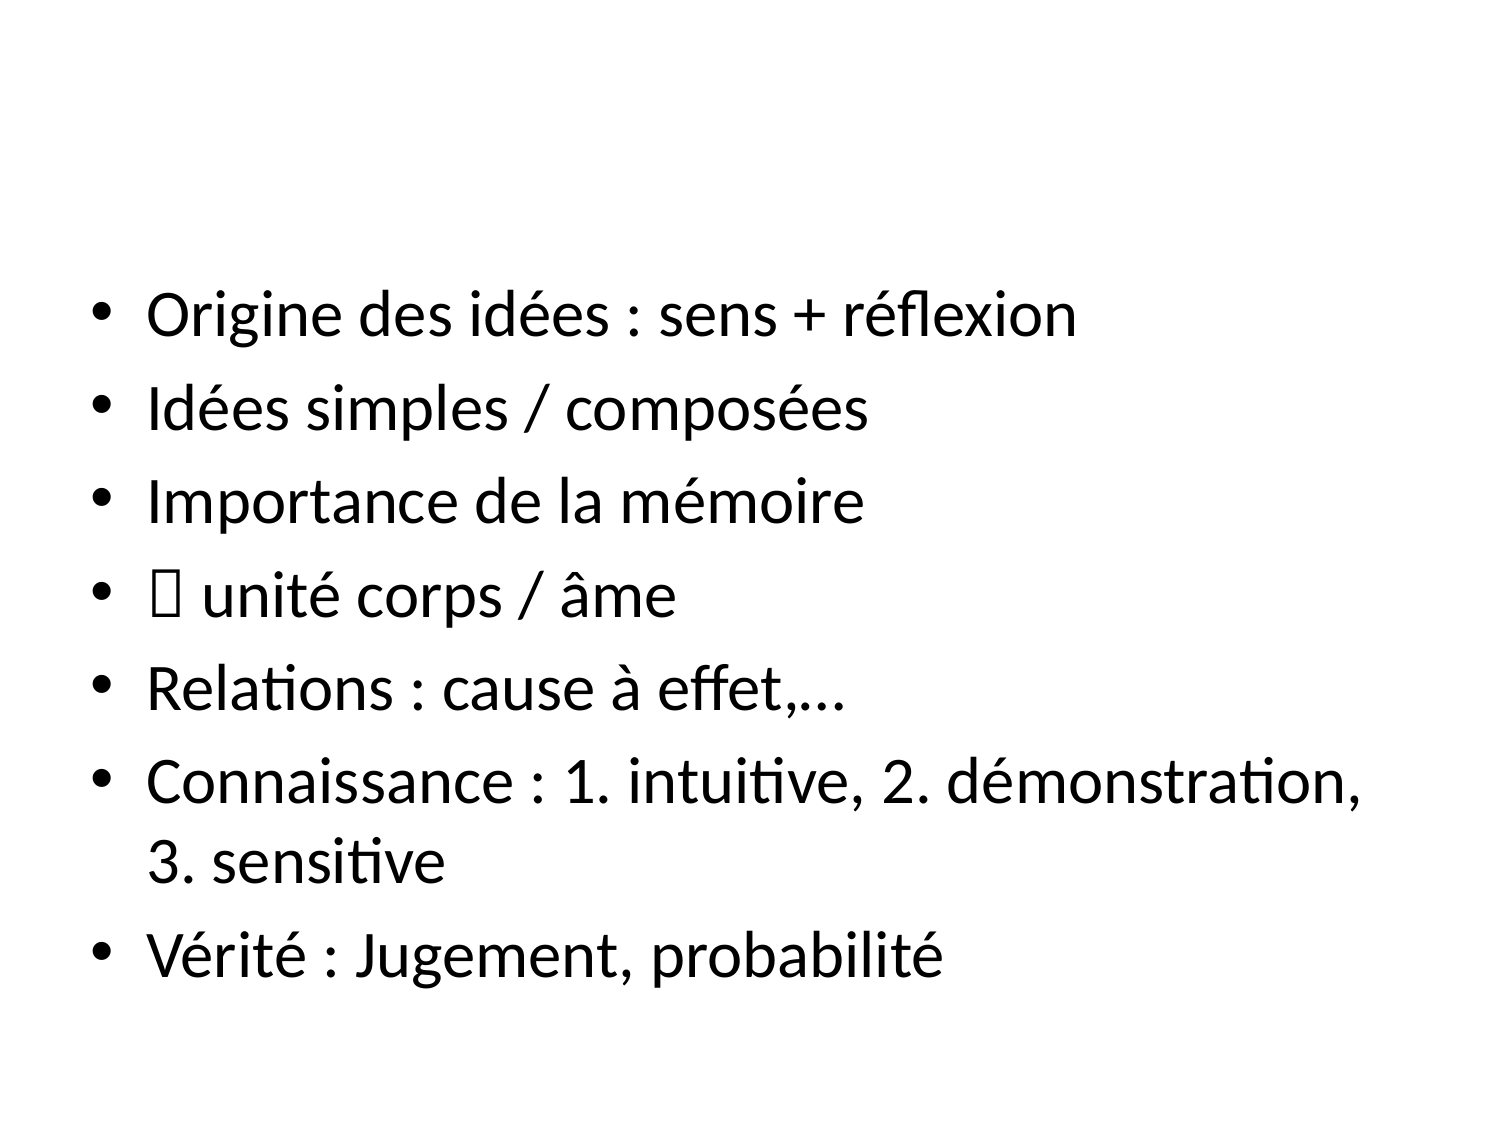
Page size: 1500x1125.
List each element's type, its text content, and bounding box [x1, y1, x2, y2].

list Origine des idées : sens + réflexion Idées simples / composées Importance de la mémoire  unité corps / âme Relations : cause à effet,… Connaissance : 1. intuitive, 2. démonstration, 3. sensitive Vérité : Jugement, probabilité [75, 262, 1425, 1005]
